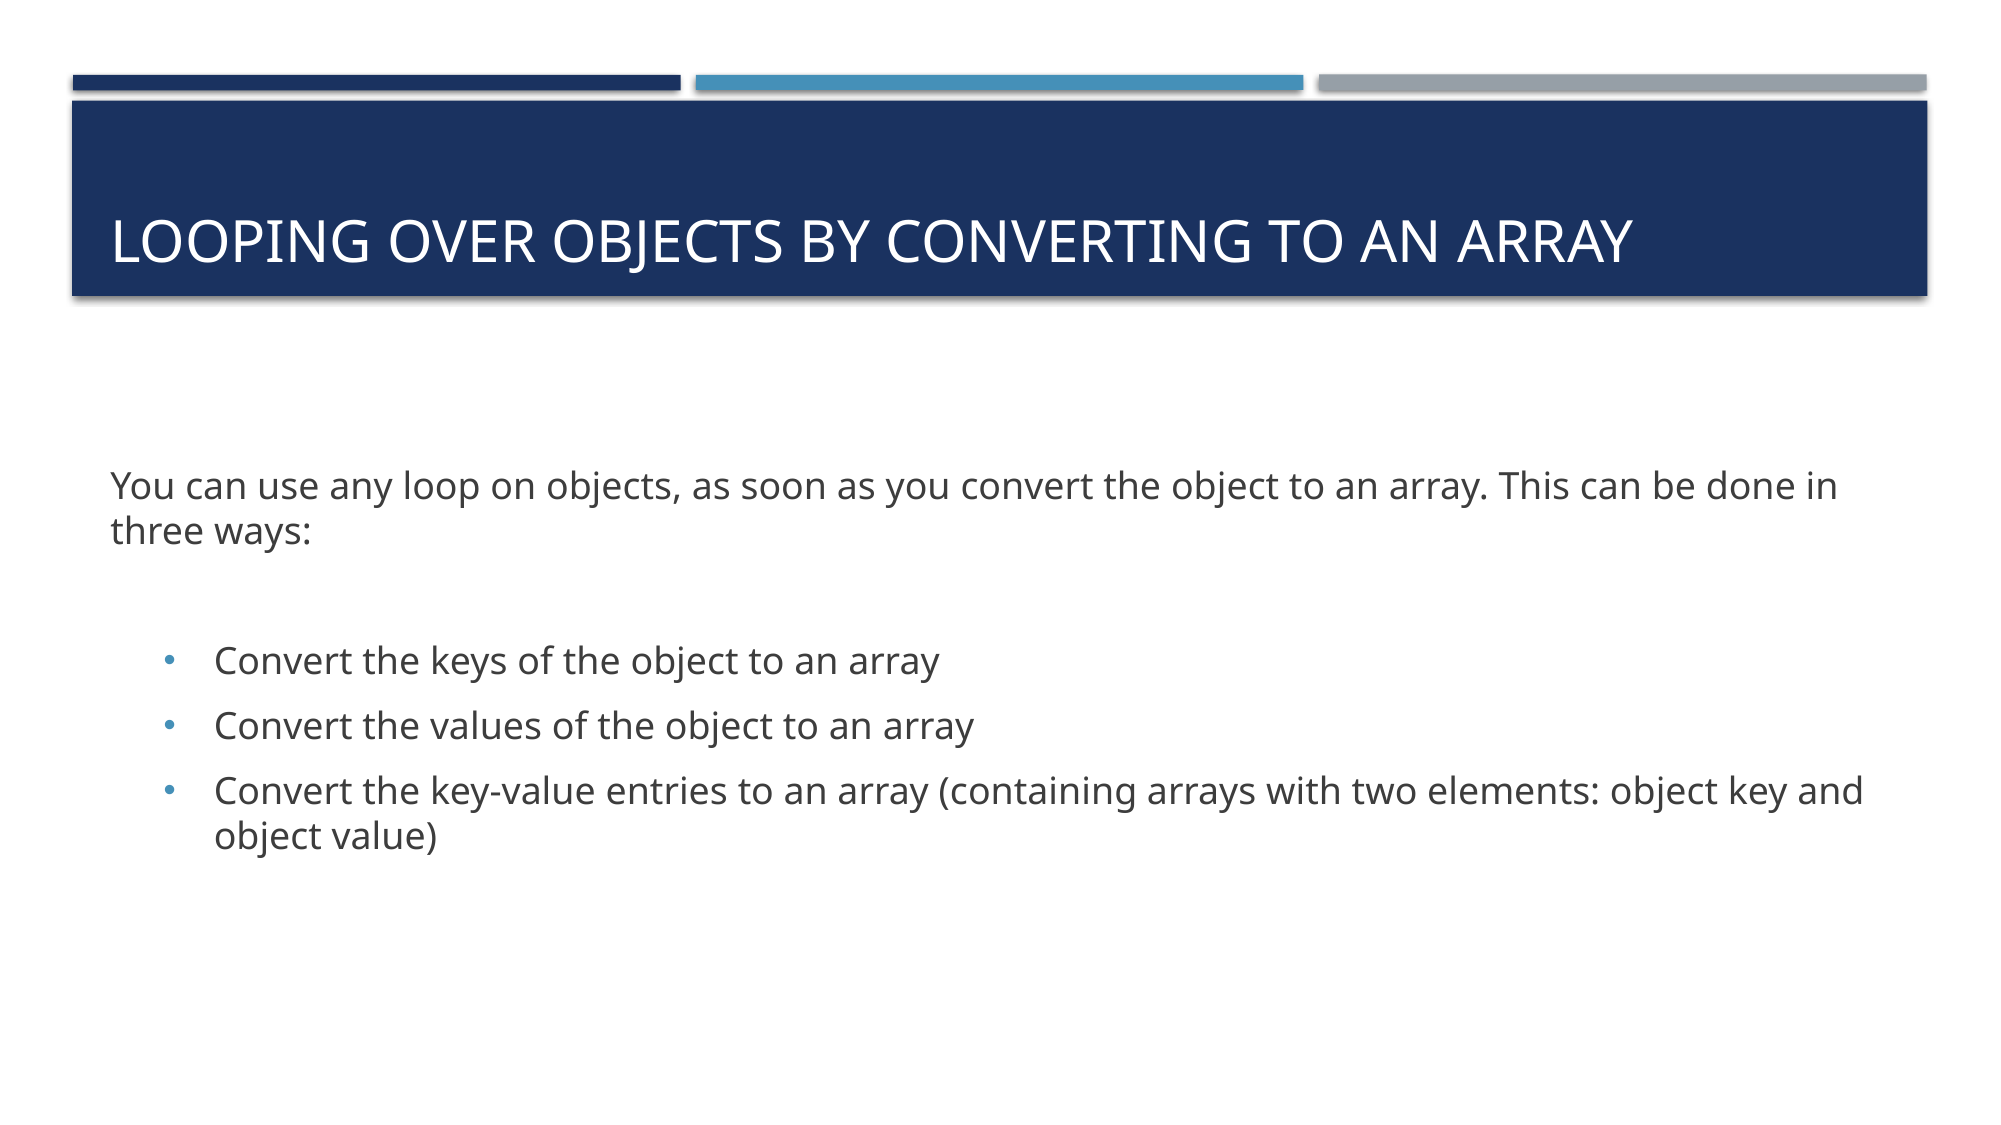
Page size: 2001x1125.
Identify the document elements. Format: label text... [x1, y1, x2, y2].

list You can use any loop on objects, as soon as you convert the object to an array. This can be done in three ways: Convert the keys of the object to an array Convert the values of the object to an array Convert the key-value entries to an array (containing arrays with two elements: object key and object value) [95, 357, 1905, 962]
title Looping over objects by converting to an array [95, 115, 1905, 282]
